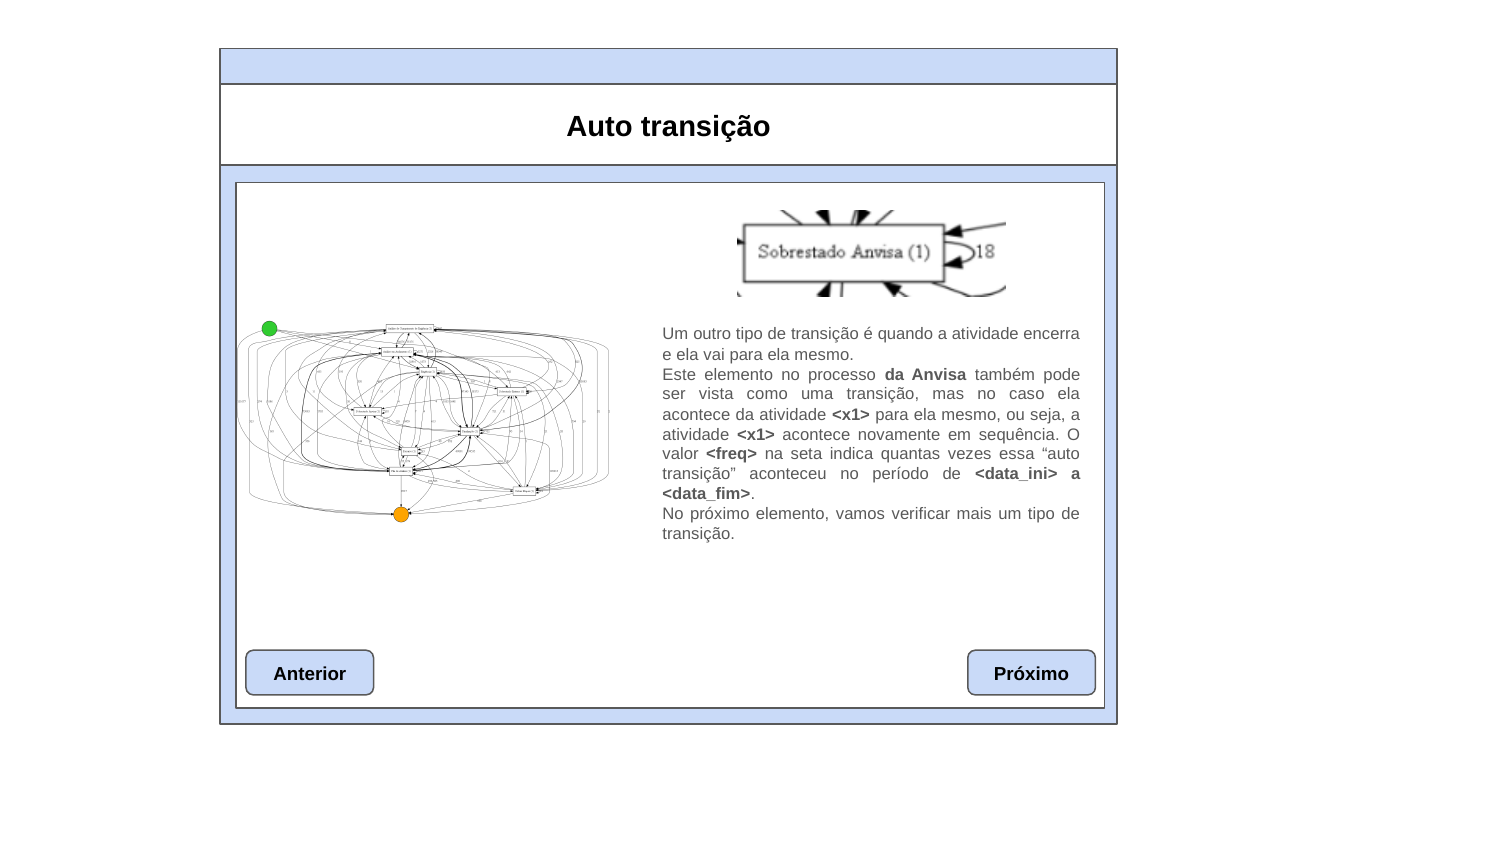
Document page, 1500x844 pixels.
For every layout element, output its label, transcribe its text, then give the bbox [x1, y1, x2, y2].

picture [235, 320, 611, 523]
text_box [220, 48, 1117, 84]
text_box Auto transição [220, 84, 1117, 165]
picture [736, 210, 1007, 298]
text_box Anterior [245, 650, 374, 695]
text_box Um outro tipo de transição é quando a atividade encerra e ela vai para ela mesmo. Este elemento no processo da Anvisa também pode ser vista como uma transição, mas no caso ela acontece da atividade <x1> para ela mesmo, ou seja, a atividade <x1> acontece novamente em sequência. O valor <freq> na seta indica quantas vezes essa “auto transição” aconteceu no período de <data_ini> a <data_fim>. No próximo elemento, vamos verificar mais um tipo de transição. [647, 308, 1096, 634]
text_box [236, 182, 1105, 709]
text_box Próximo [967, 650, 1096, 695]
text_box [220, 165, 1117, 725]
